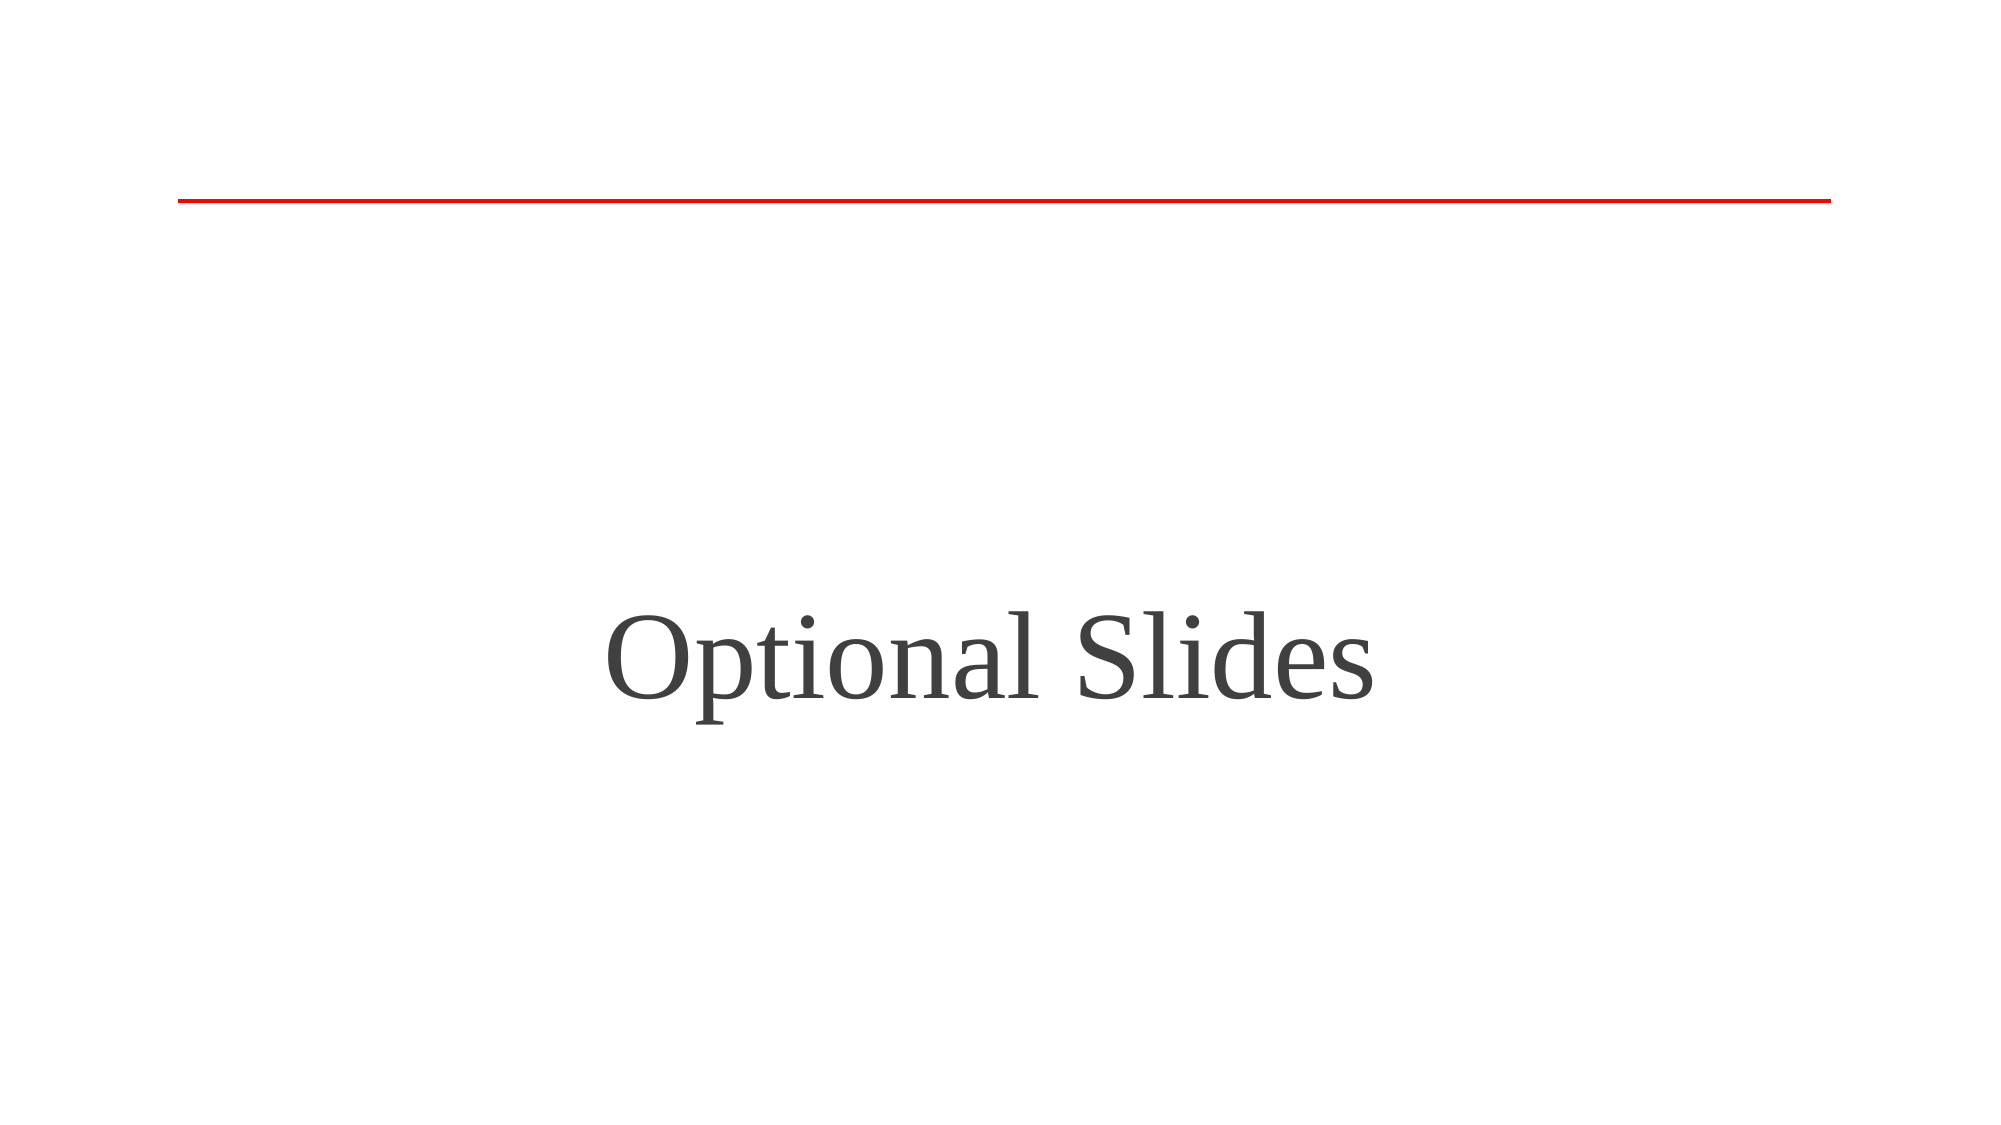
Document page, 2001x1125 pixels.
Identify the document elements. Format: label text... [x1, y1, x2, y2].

list Optional Slides [180, 236, 1834, 1004]
